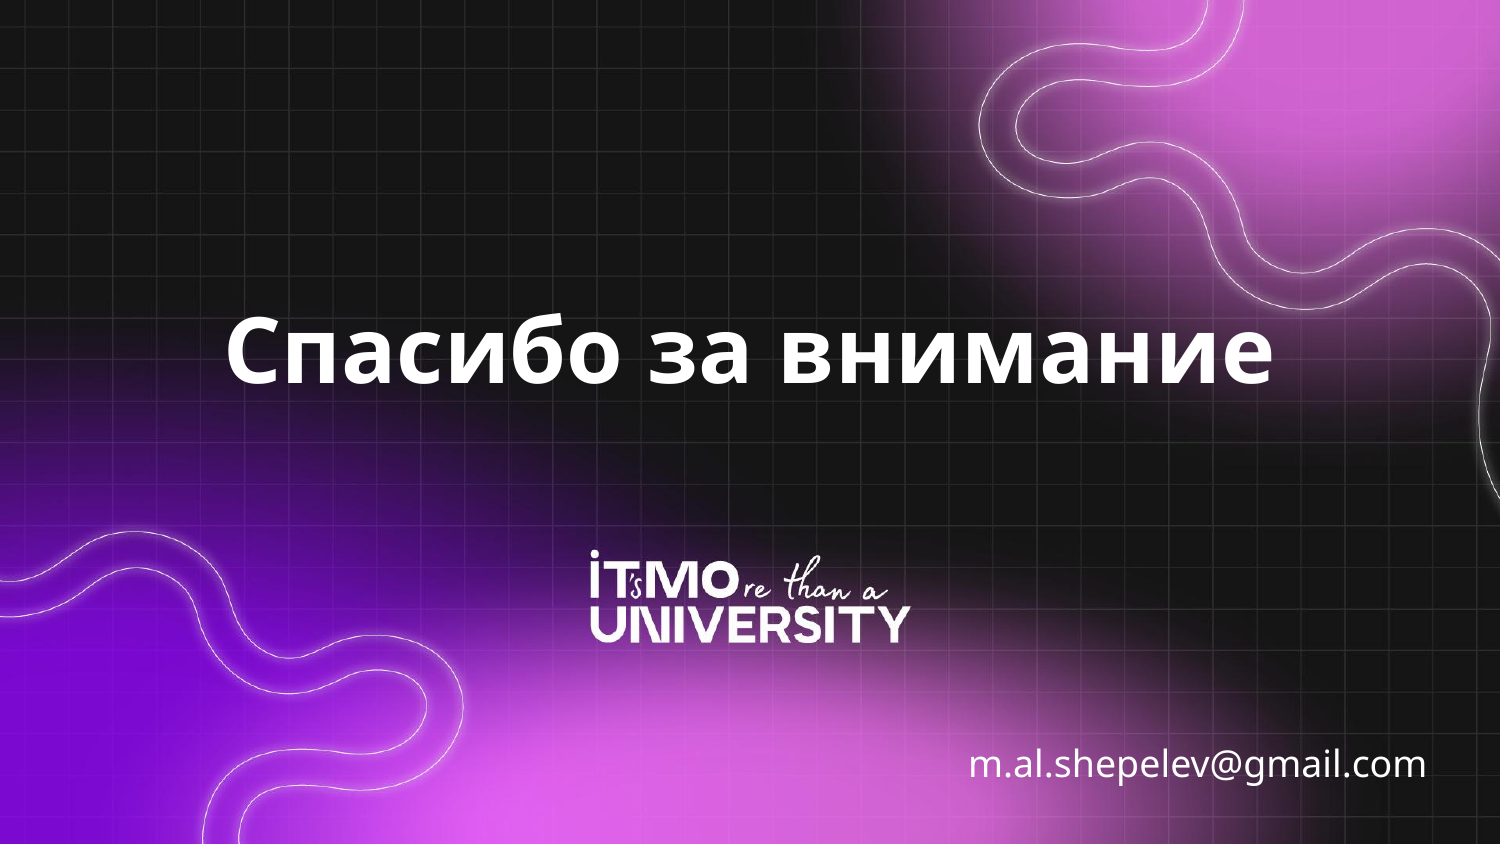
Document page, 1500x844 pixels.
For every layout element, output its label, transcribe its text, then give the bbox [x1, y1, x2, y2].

text_box m.al.shepelev@gmail.com [932, 732, 1443, 793]
picture [0, 0, 1500, 844]
title Спасибо за внимание [75, 295, 1425, 398]
